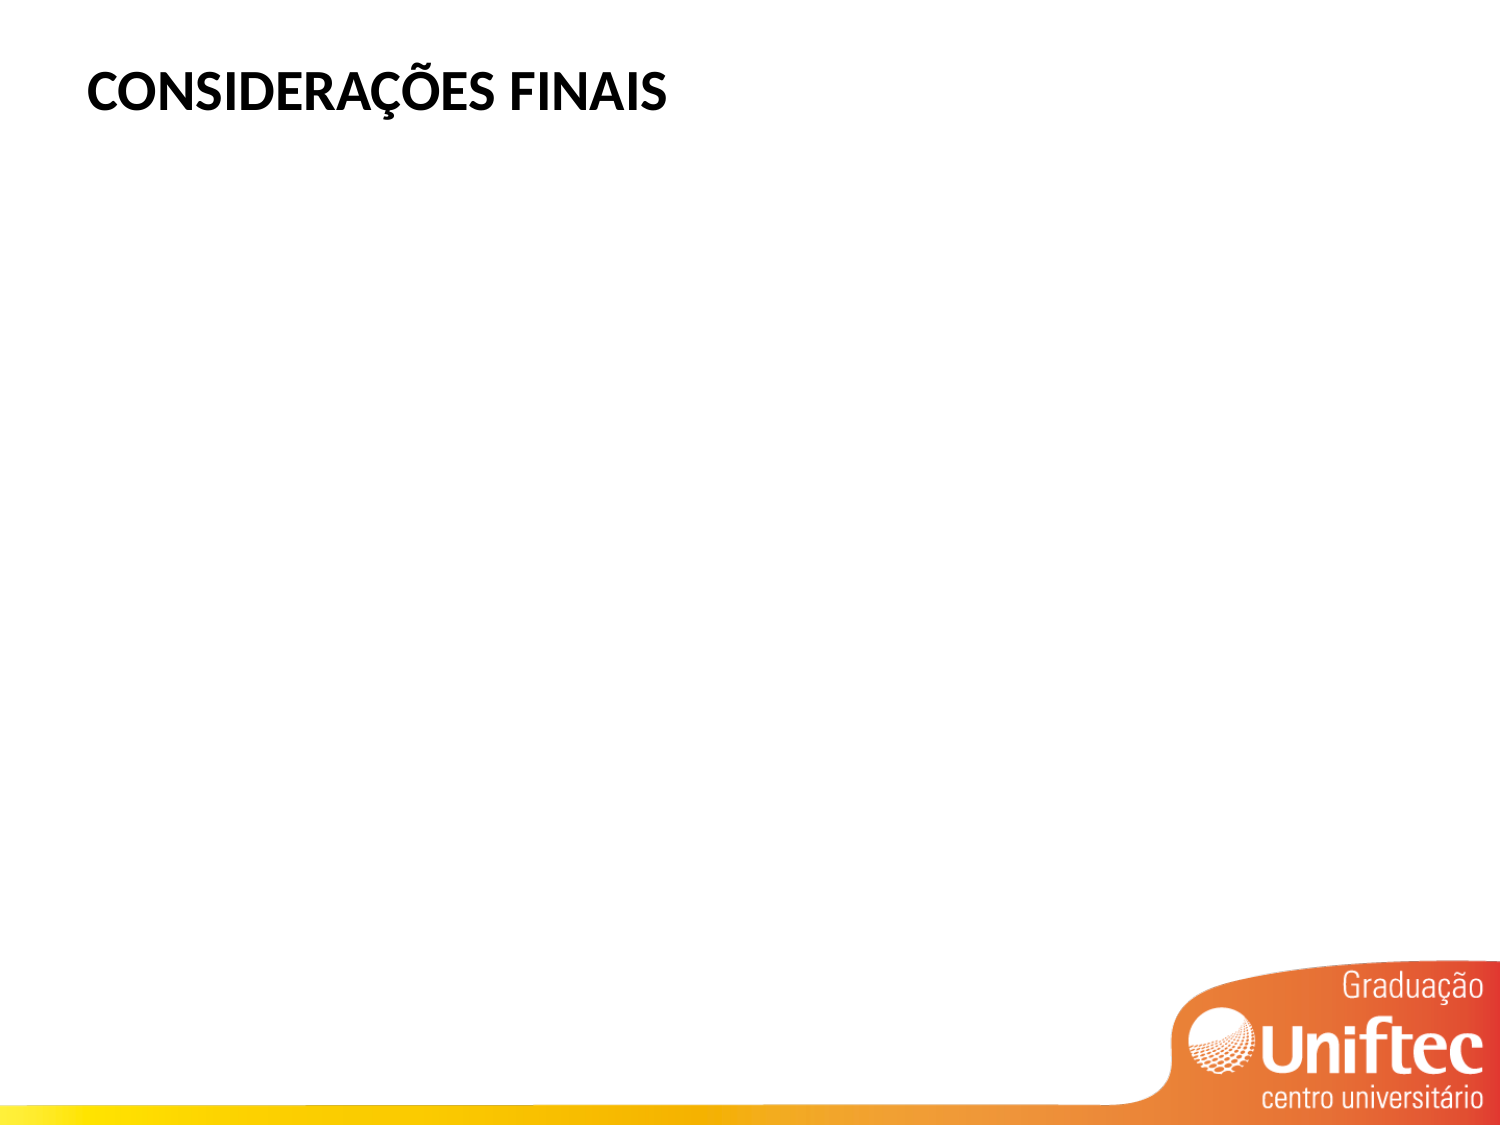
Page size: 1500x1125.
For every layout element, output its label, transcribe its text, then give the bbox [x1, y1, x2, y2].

title considerações finais [0, 0, 1500, 114]
picture [0, 114, 1500, 1125]
